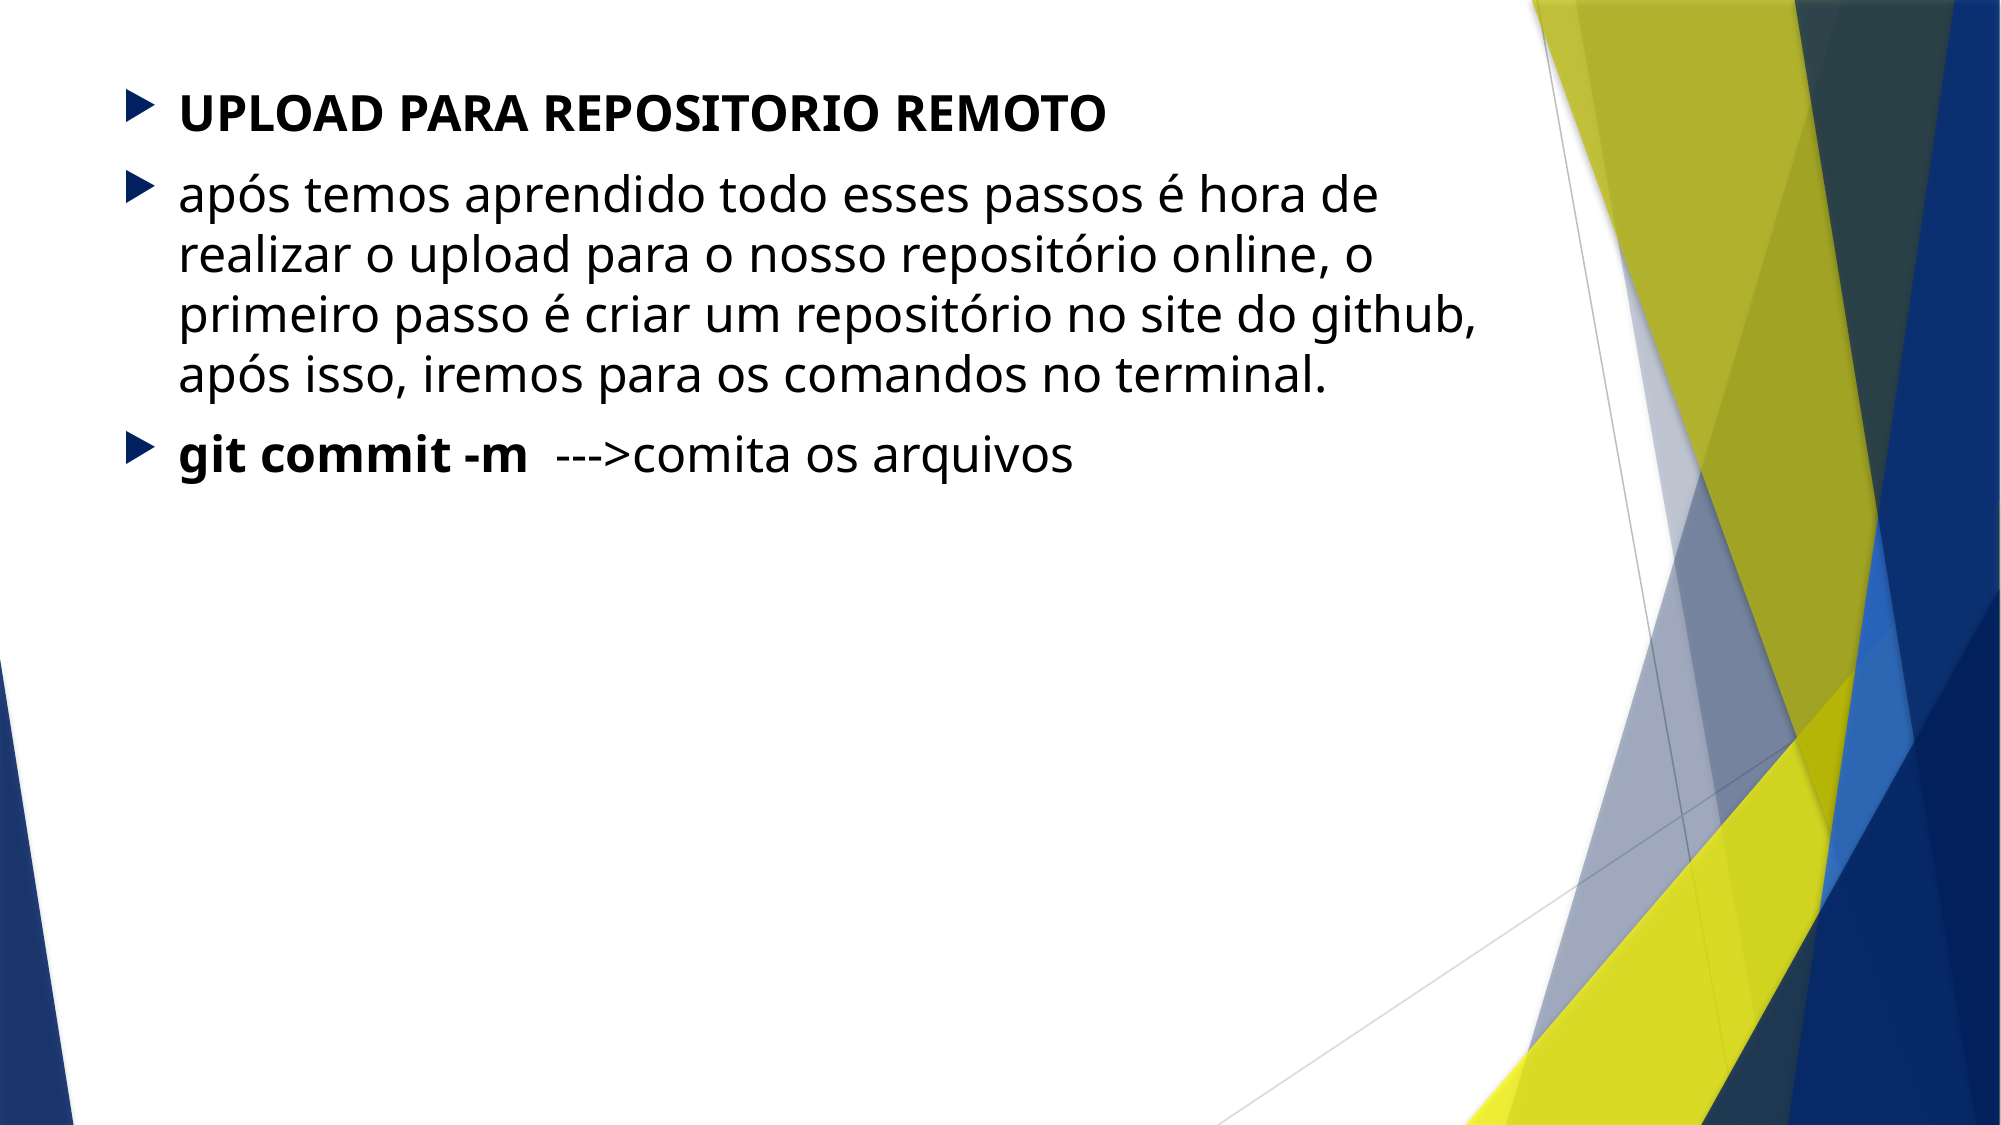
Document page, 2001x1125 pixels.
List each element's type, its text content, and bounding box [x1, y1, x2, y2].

list UPLOAD PARA REPOSITORIO REMOTO após temos aprendido todo esses passos é hora de realizar o upload para o nosso repositório online, o primeiro passo é criar um repositório no site do github, após isso, iremos para os comandos no terminal. git commit -m --->comita os arquivos [107, 73, 1518, 711]
